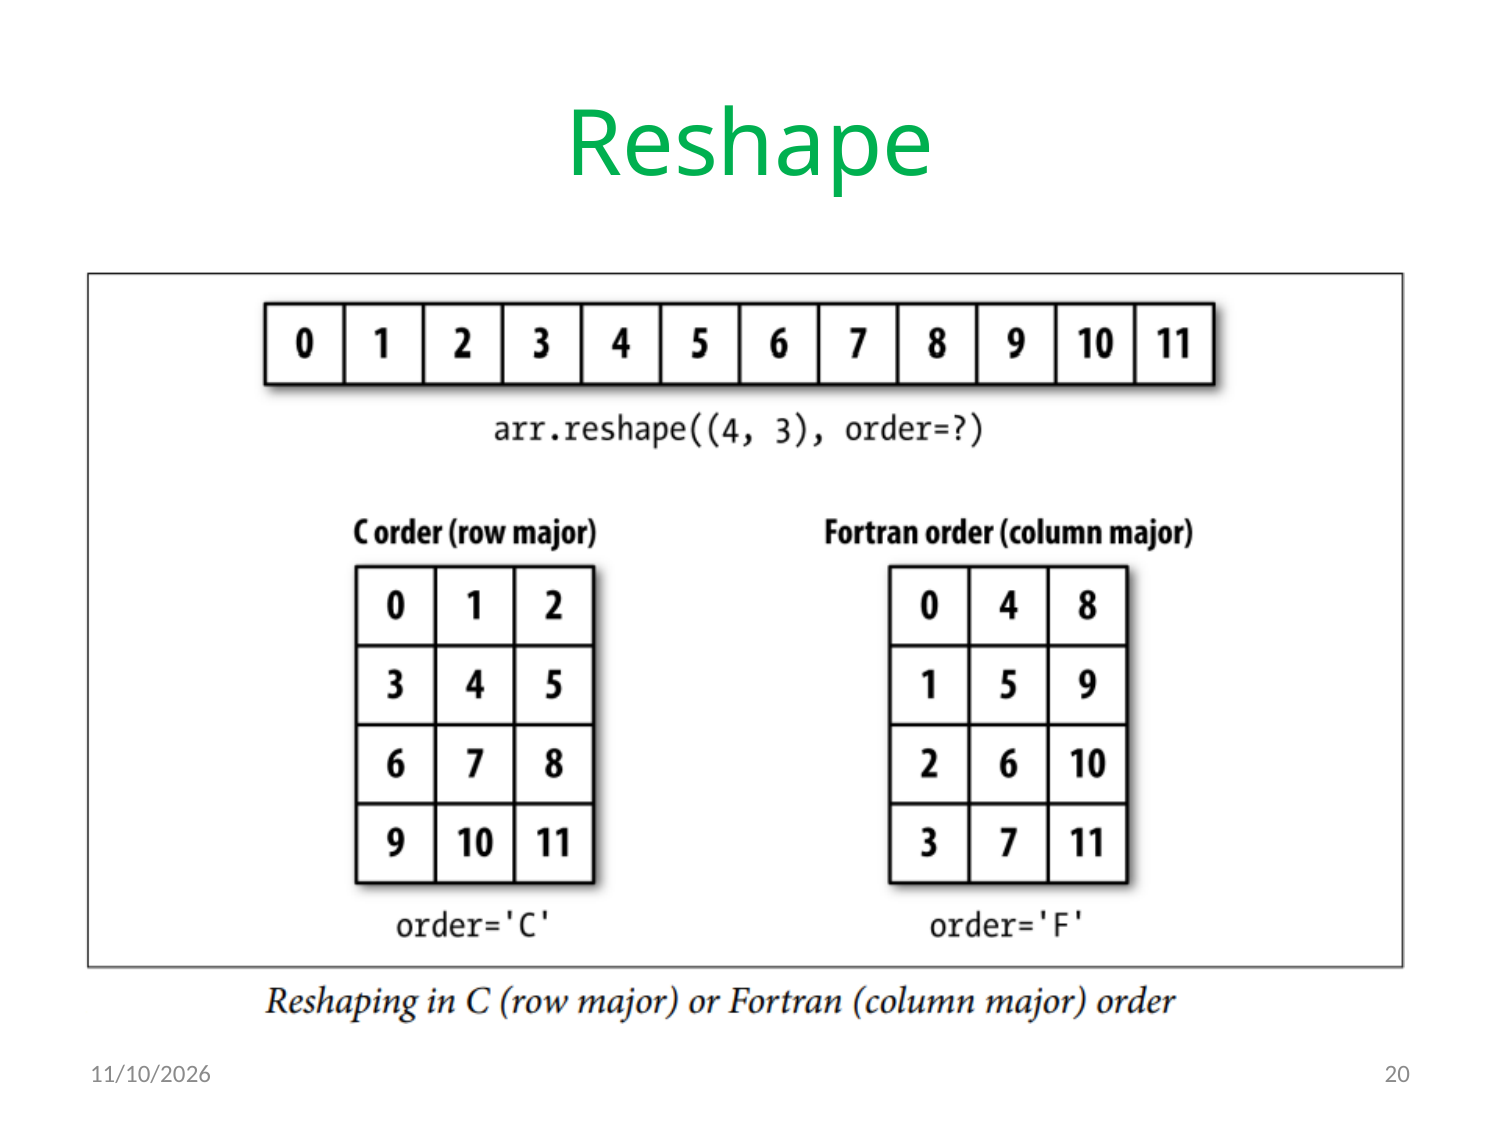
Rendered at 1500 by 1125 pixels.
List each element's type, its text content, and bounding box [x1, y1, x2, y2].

picture [74, 262, 1405, 1024]
slide_number 20 [1074, 1042, 1425, 1103]
title Reshape [75, 45, 1425, 233]
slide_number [75, 1042, 425, 1103]
